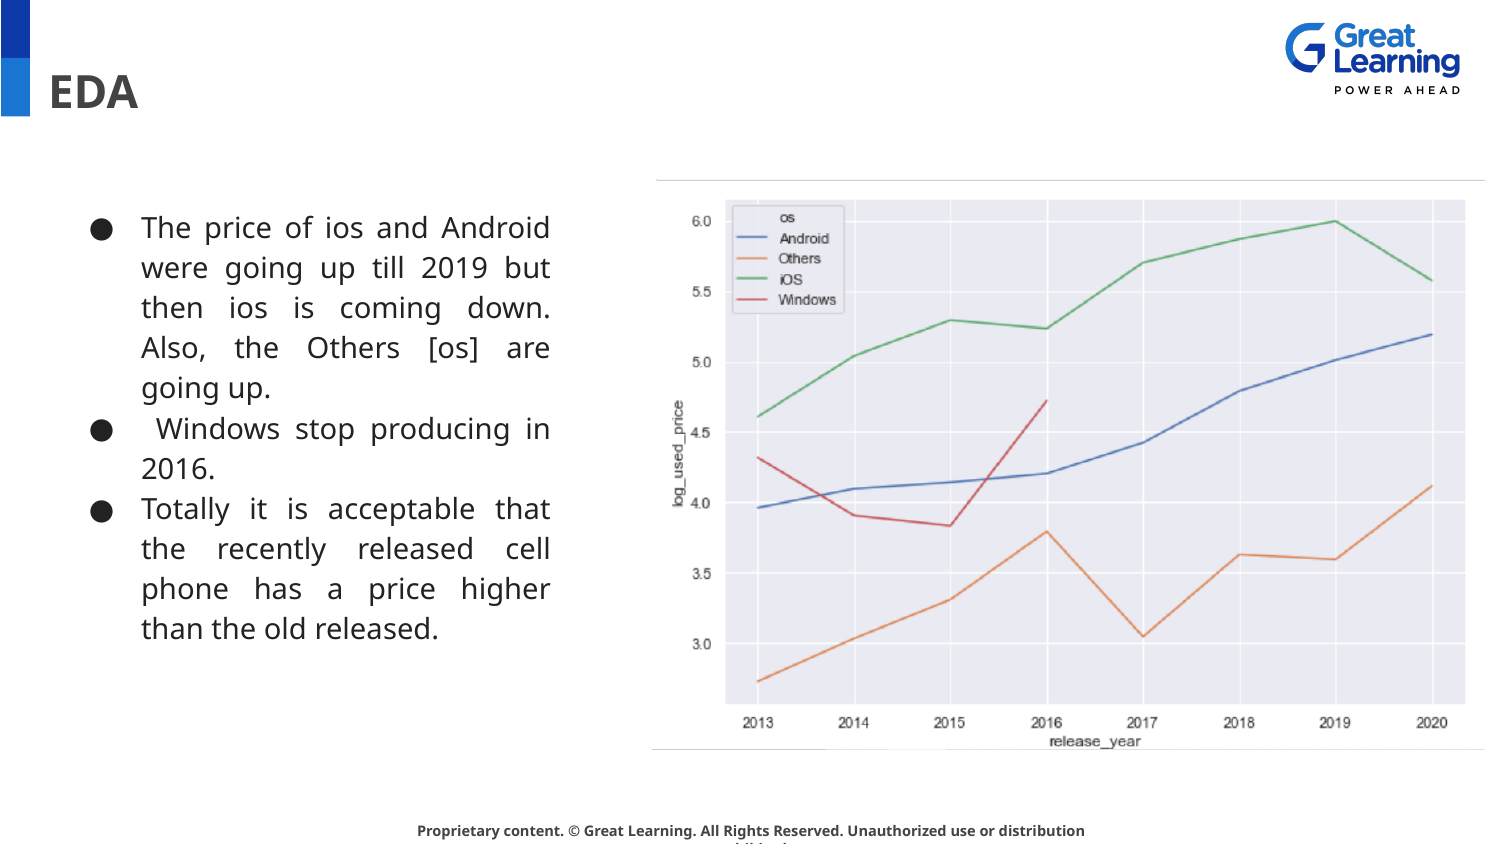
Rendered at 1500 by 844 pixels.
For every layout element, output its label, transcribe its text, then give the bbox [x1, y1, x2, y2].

title EDA [33, 47, 1431, 142]
picture [1258, 11, 1487, 106]
picture [652, 179, 1486, 750]
list The price of ios and Android were going up till 2019 but then ios is coming down. Also, the Others [os] are going up. Windows stop producing in 2016. Totally it is acceptable that the recently released cell phone has a price higher than the old released. [51, 189, 567, 750]
